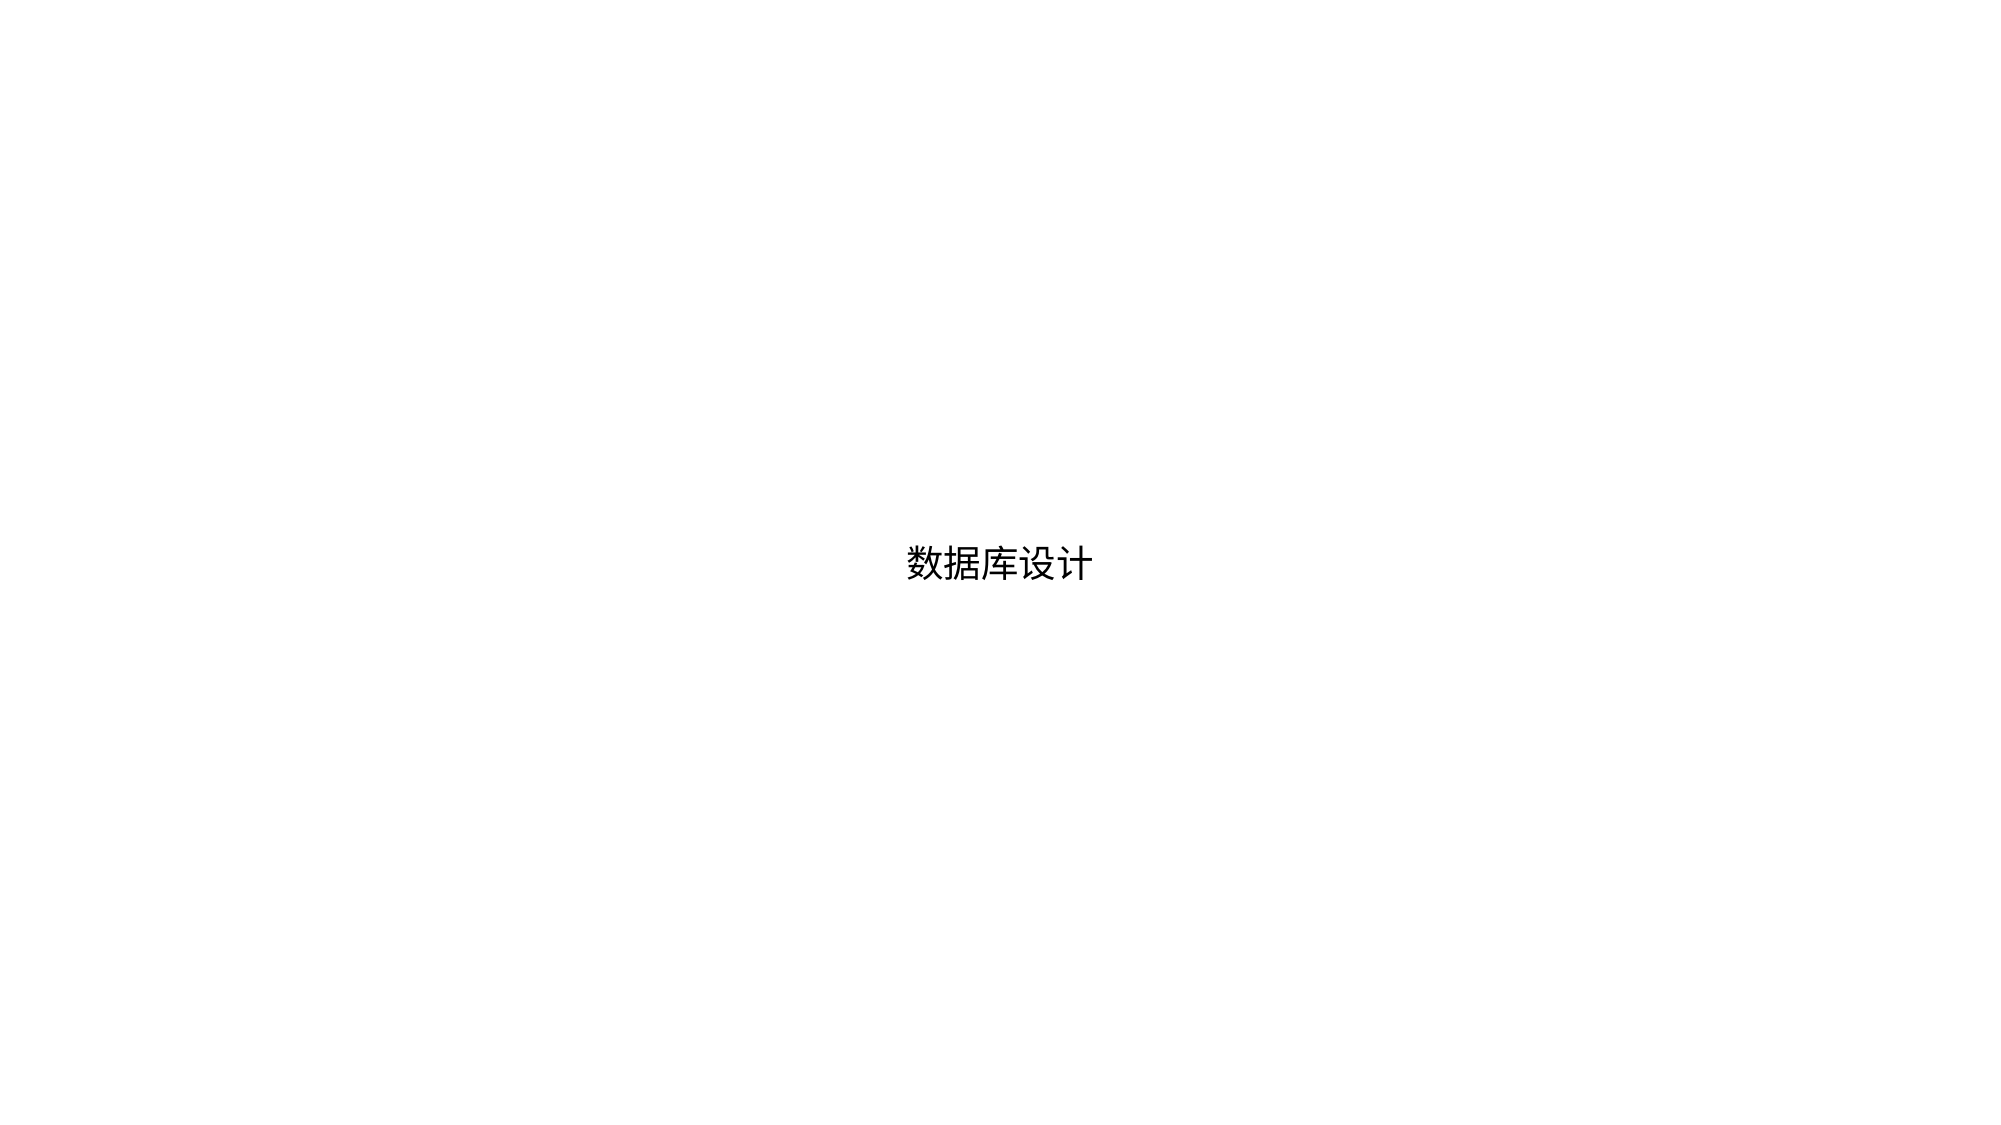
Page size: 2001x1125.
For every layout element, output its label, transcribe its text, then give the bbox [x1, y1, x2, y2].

text_box 数据库设计 [891, 532, 1109, 592]
